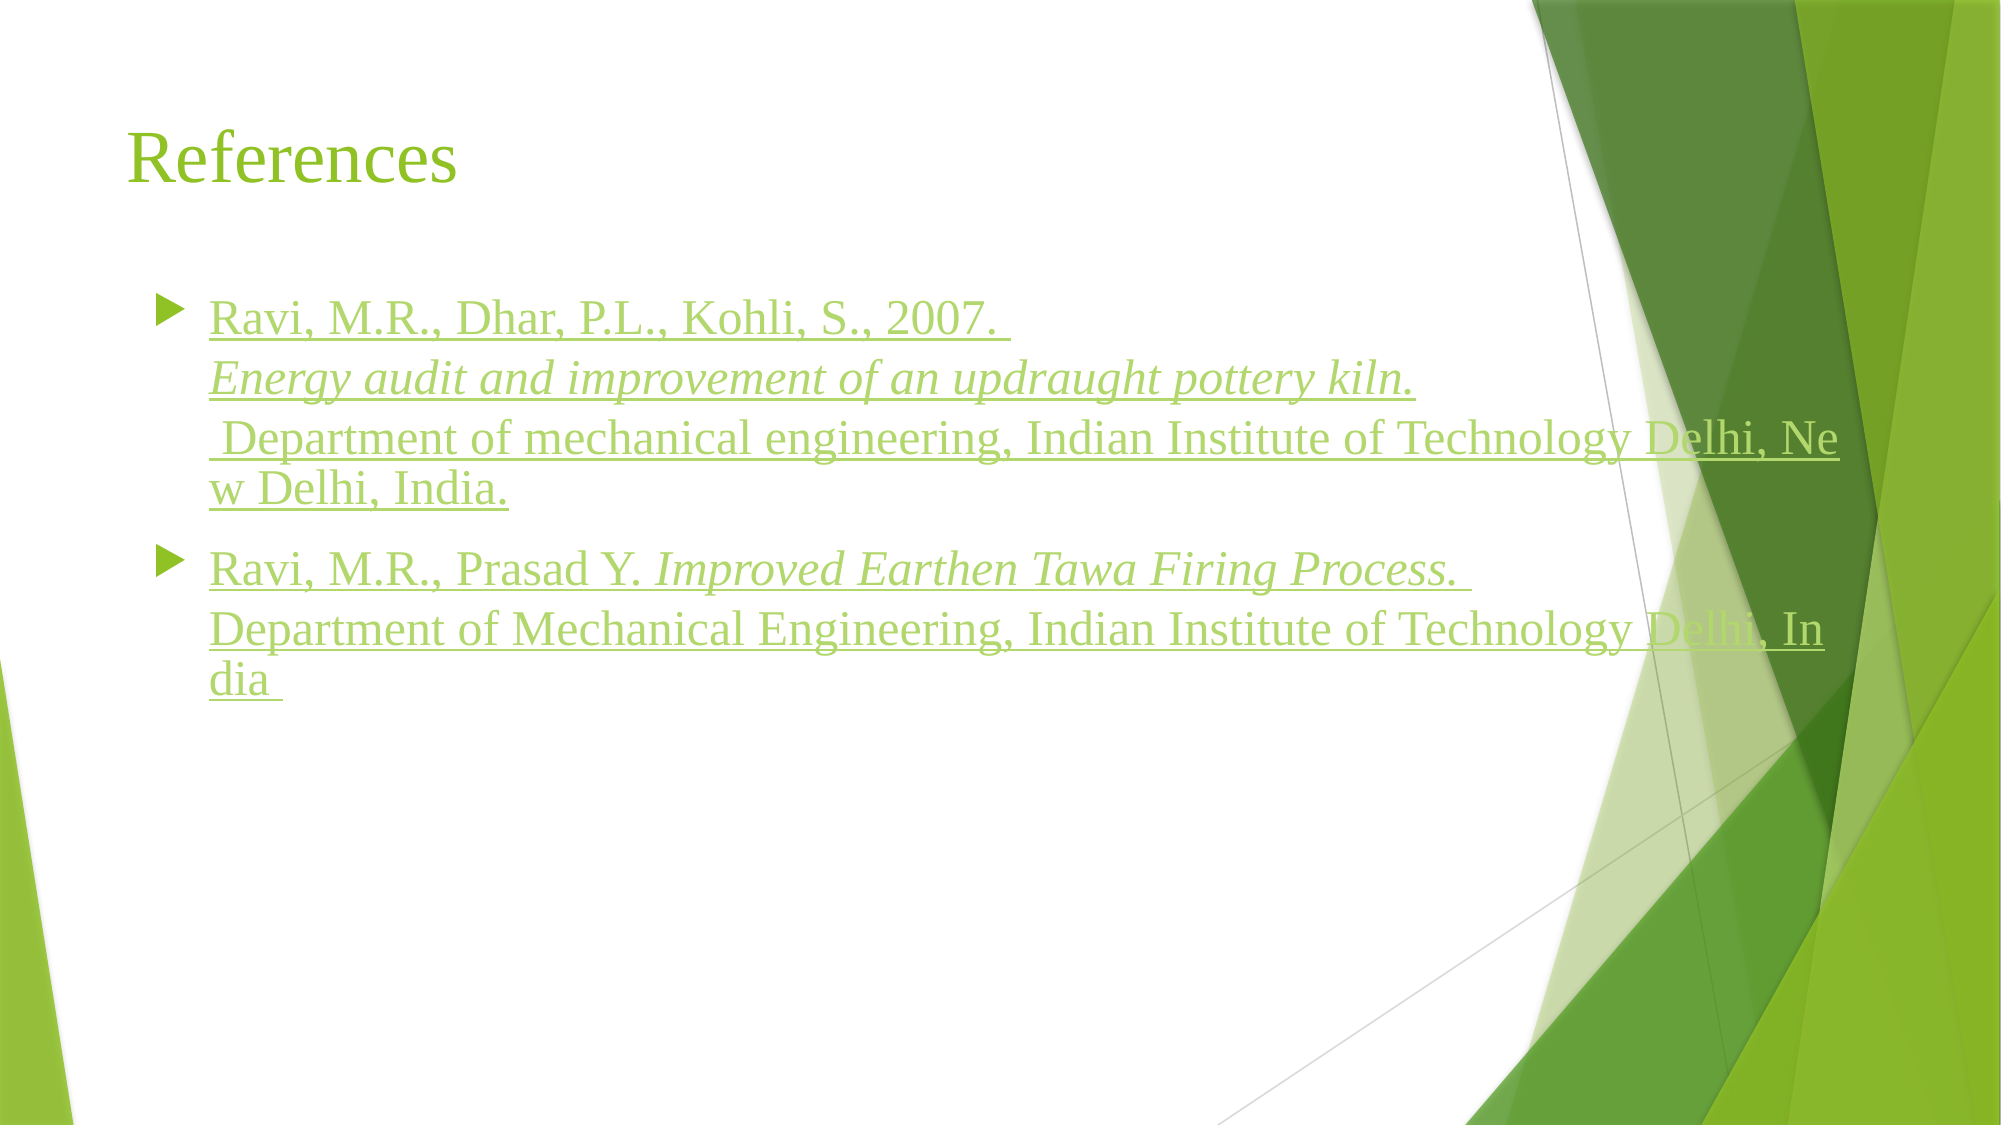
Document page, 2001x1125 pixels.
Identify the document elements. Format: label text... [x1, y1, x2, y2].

list Ravi, M.R., Dhar, P.L., Kohli, S., 2007. Energy audit and improvement of an updraught pottery kiln. Department of mechanical engineering, Indian Institute of Technology Delhi, New Delhi, India. Ravi, M.R., Prasad Y. Improved Earthen Tawa Firing Process. Department of Mechanical Engineering, Indian Institute of Technology Delhi, India [137, 277, 1863, 992]
title References [111, 99, 1522, 317]
